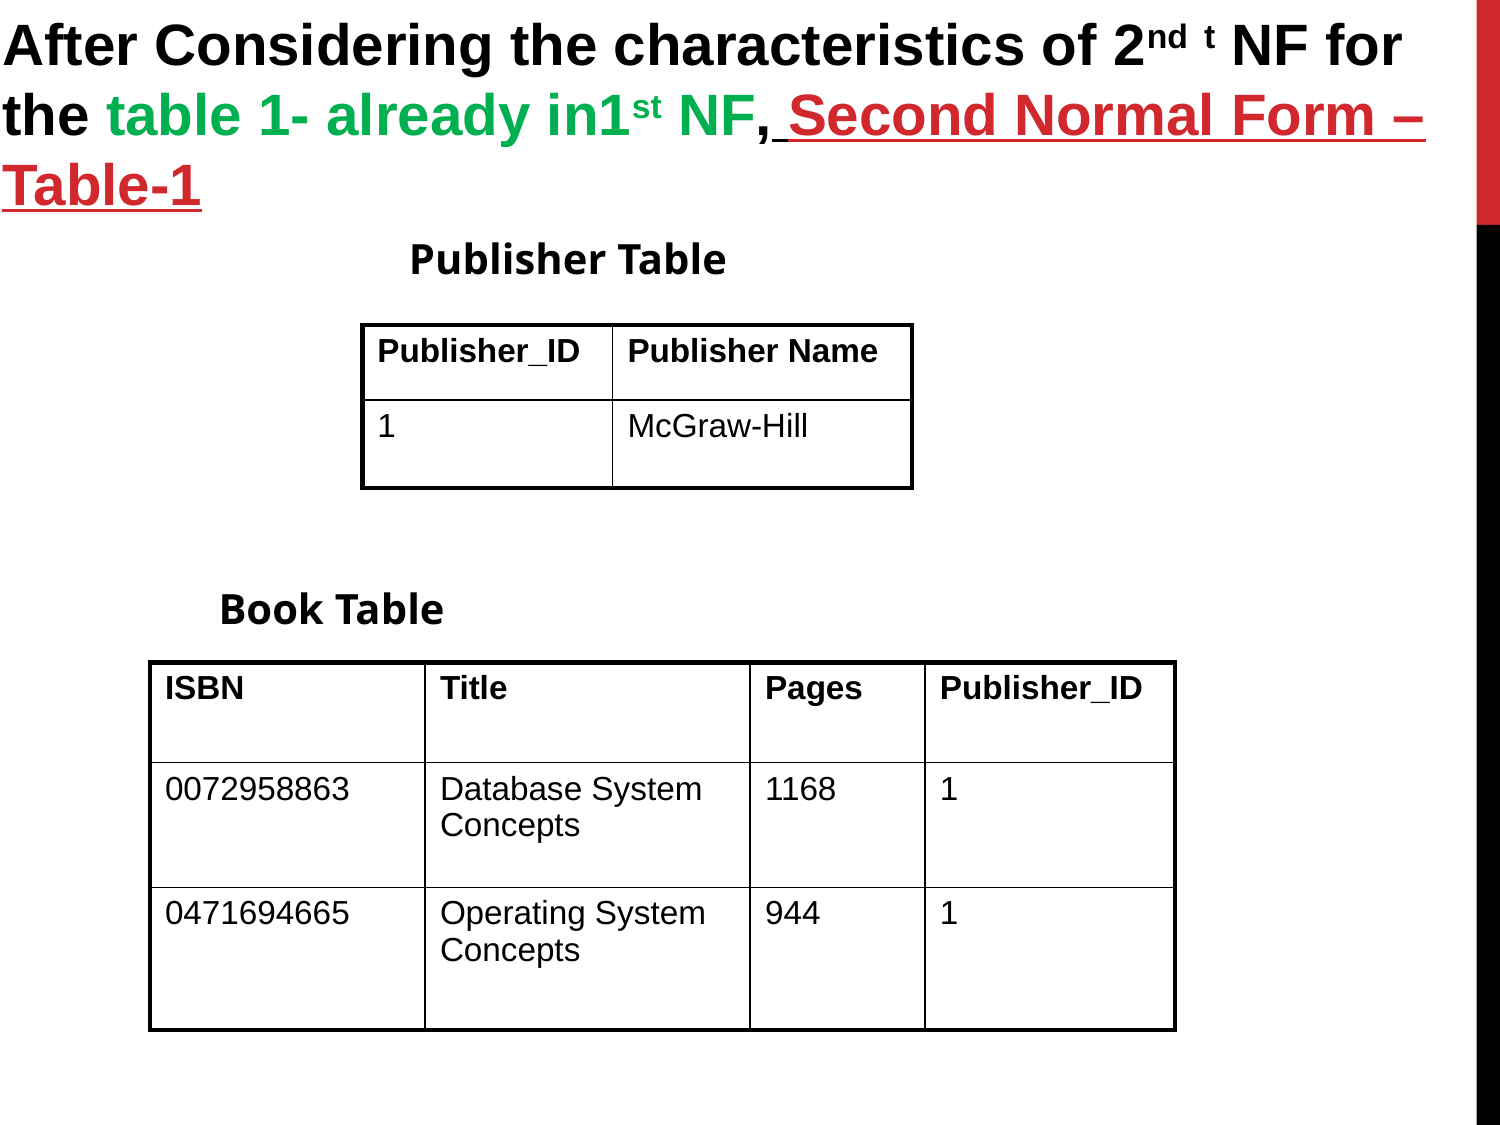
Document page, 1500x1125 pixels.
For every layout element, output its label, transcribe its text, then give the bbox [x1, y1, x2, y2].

table_cell 1168 [751, 763, 924, 887]
text_box Publisher Table [394, 225, 743, 290]
table_header Publisher Name [613, 327, 910, 399]
table_cell McGraw-Hill [613, 401, 910, 486]
text_box After Considering the characteristics of 2nd t NF for the table 1- already in1st NF, Second Normal Form –Table-1 [0, 0, 1500, 225]
table_cell 1 [926, 888, 1173, 1028]
table_cell 1 [365, 401, 612, 486]
table_header ISBN [152, 665, 424, 762]
table_header Pages [751, 665, 924, 762]
table_header Publisher_ID [365, 327, 612, 399]
text_box Book Table [203, 575, 460, 640]
table_header Publisher_ID [926, 665, 1173, 762]
table_cell 0072958863 [152, 763, 424, 887]
table_cell 1 [926, 763, 1173, 887]
table_cell Database System Concepts [426, 763, 749, 887]
table_cell 944 [751, 888, 924, 1028]
table_cell Operating System Concepts [426, 888, 749, 1028]
table_cell 0471694665 [152, 888, 424, 1028]
table_header Title [426, 665, 749, 762]
